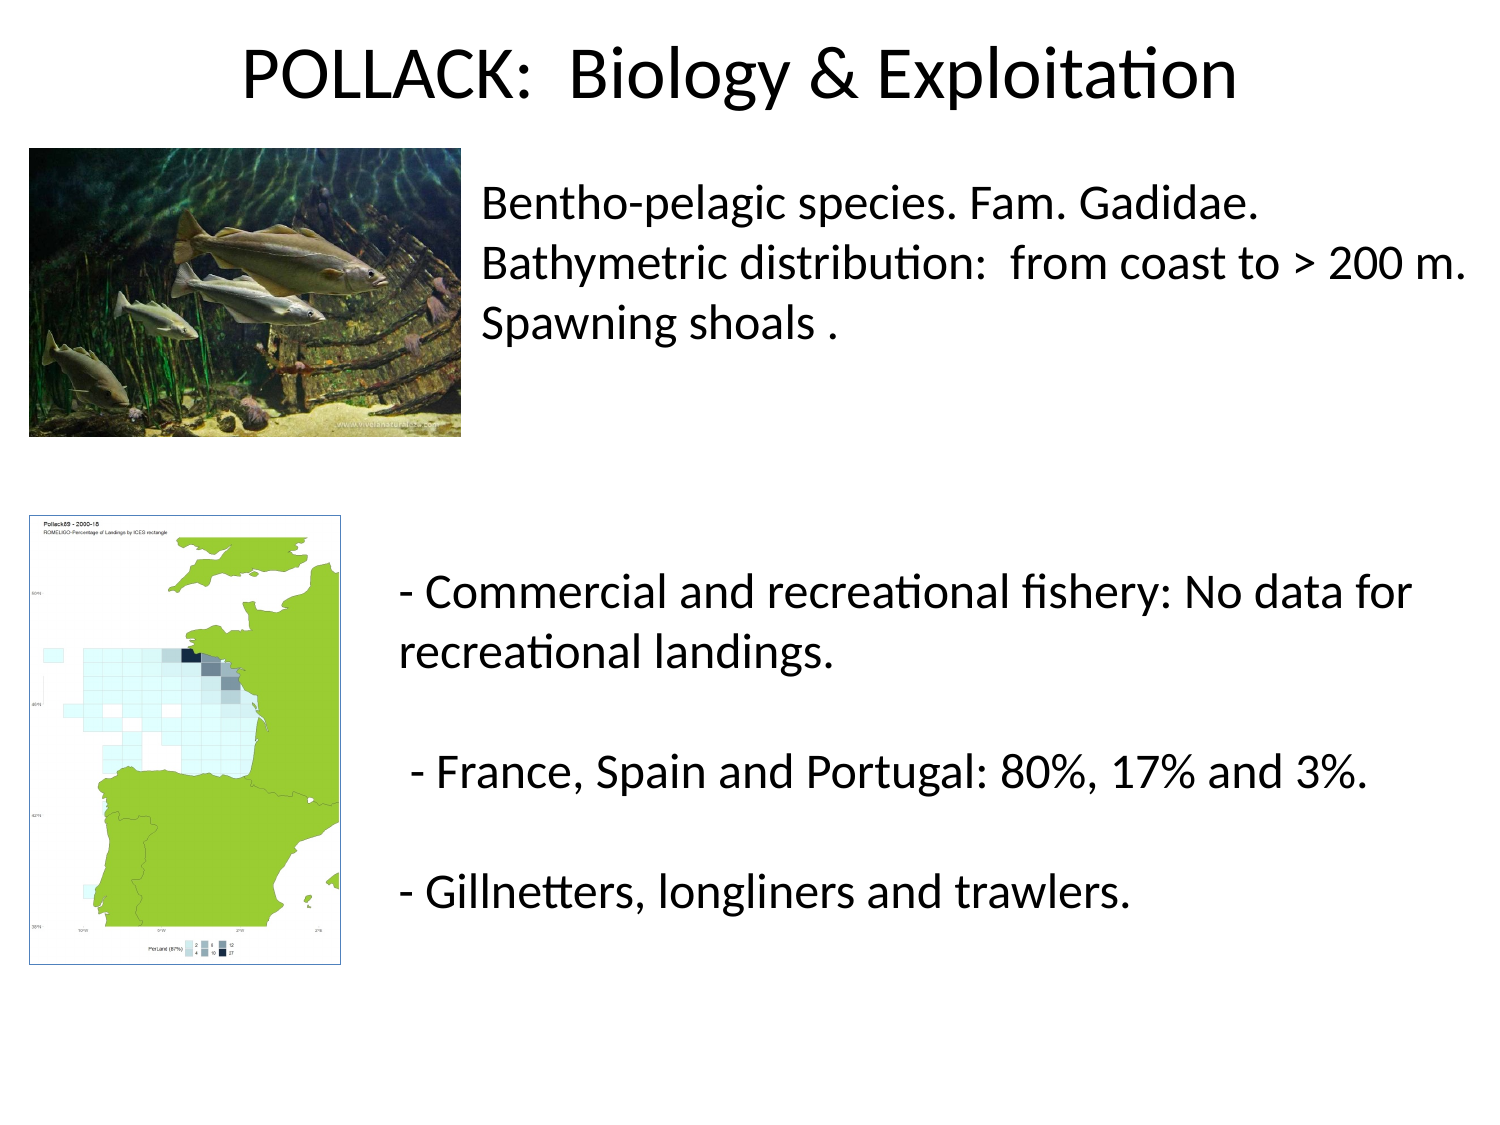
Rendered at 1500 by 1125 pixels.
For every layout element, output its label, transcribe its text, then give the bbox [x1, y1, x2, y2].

text_box Bentho-pelagic species. Fam. Gadidae. Bathymetric distribution: from coast to > 200 m. Spawning shoals . [466, 161, 1500, 417]
picture [29, 148, 461, 437]
text_box - Commercial and recreational fishery: No data for recreational landings. - France, Spain and Portugal: 80%, 17% and 3%. - Gillnetters, longliners and trawlers. [383, 550, 1430, 926]
picture [29, 514, 341, 965]
title POLLACK: Biology & Exploitation [135, 0, 1347, 173]
